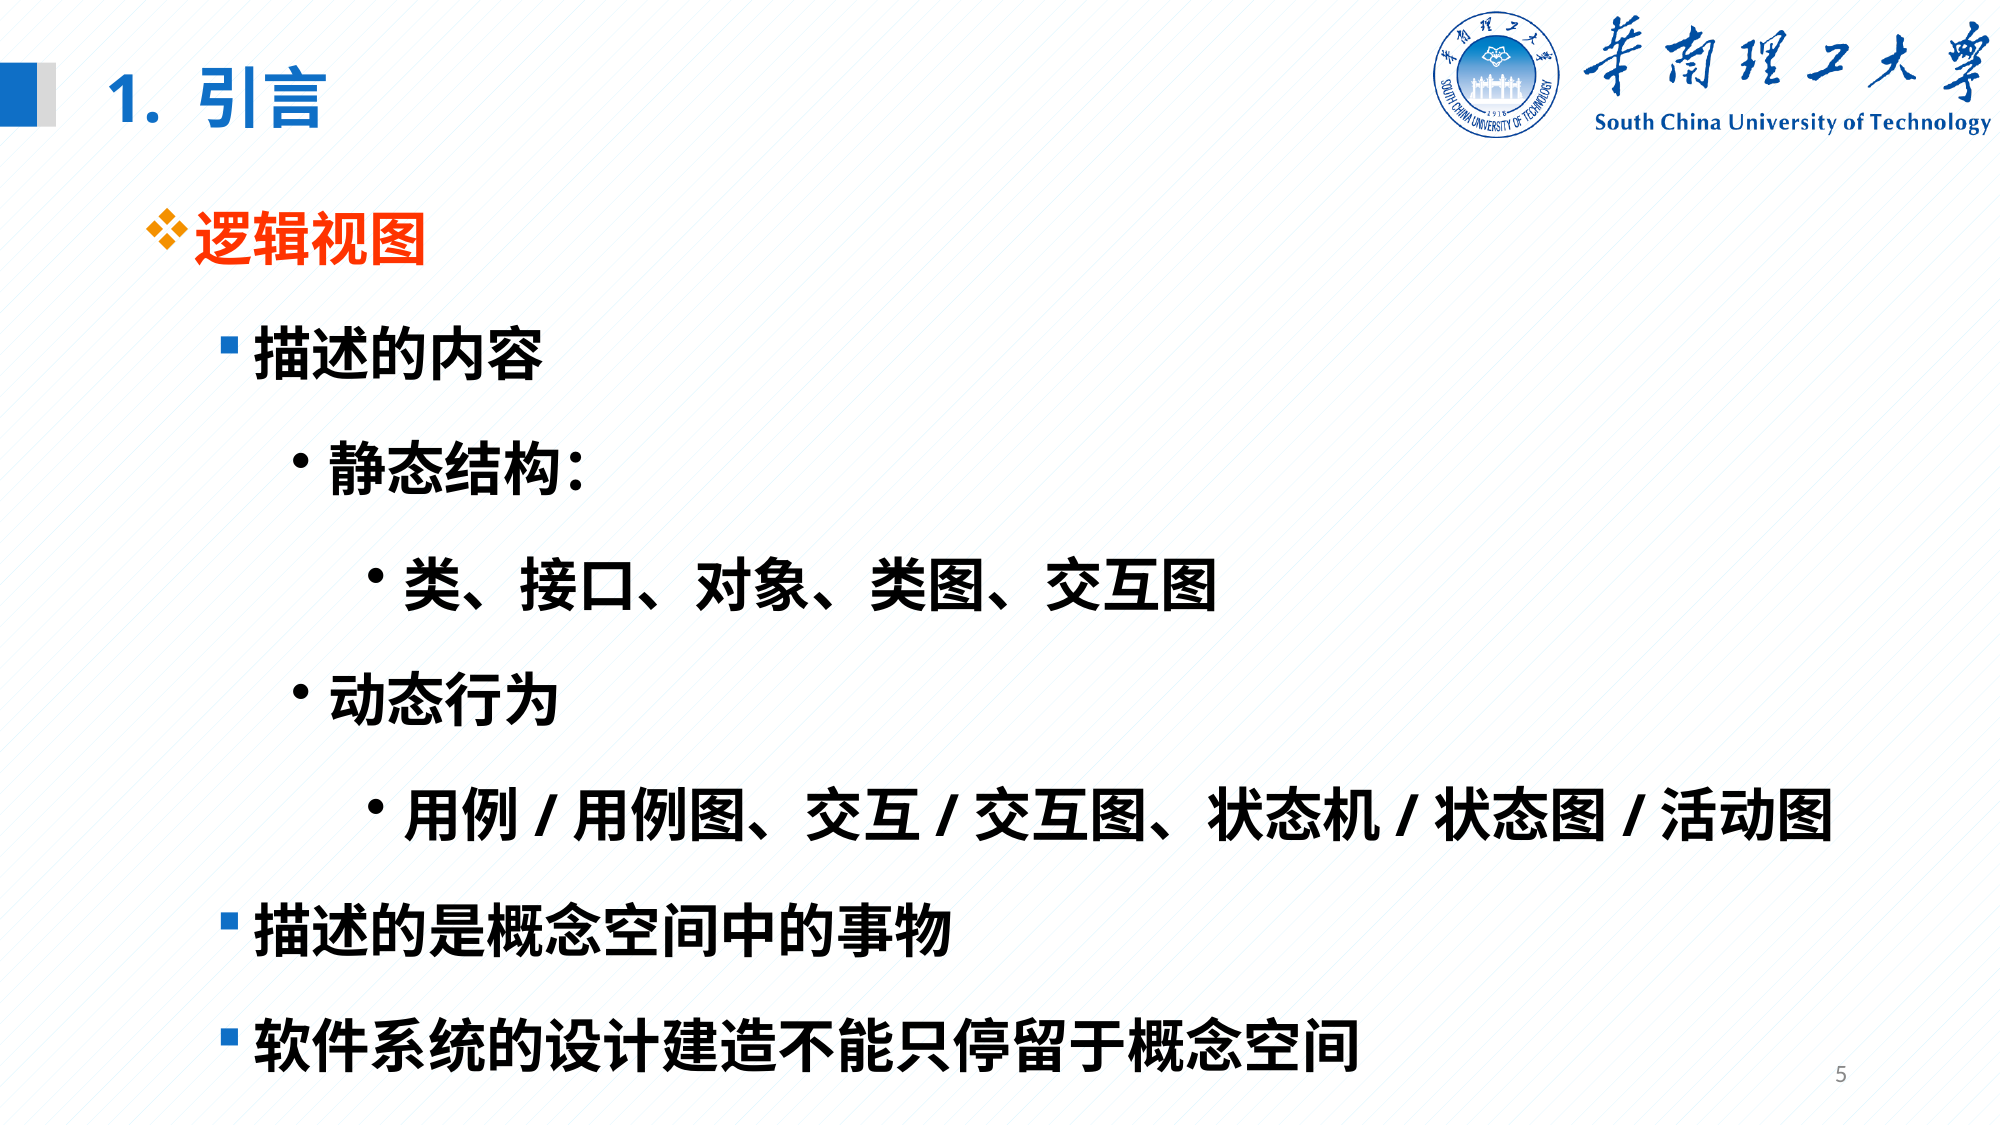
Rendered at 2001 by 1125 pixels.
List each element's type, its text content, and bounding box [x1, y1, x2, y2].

slide_number 5 [1412, 1042, 1863, 1103]
list 逻辑视图 描述的内容 静态结构： 类、接口、对象、类图、交互图 动态行为 用例/用例图、交互/交互图、状态机/状态图/活动图 描述的是概念空间中的事物 软件系统的设计建造不能只停留于概念空间 [50, 159, 1969, 874]
text_box 1. 引言 [90, 48, 1265, 143]
picture [1433, 11, 1991, 138]
